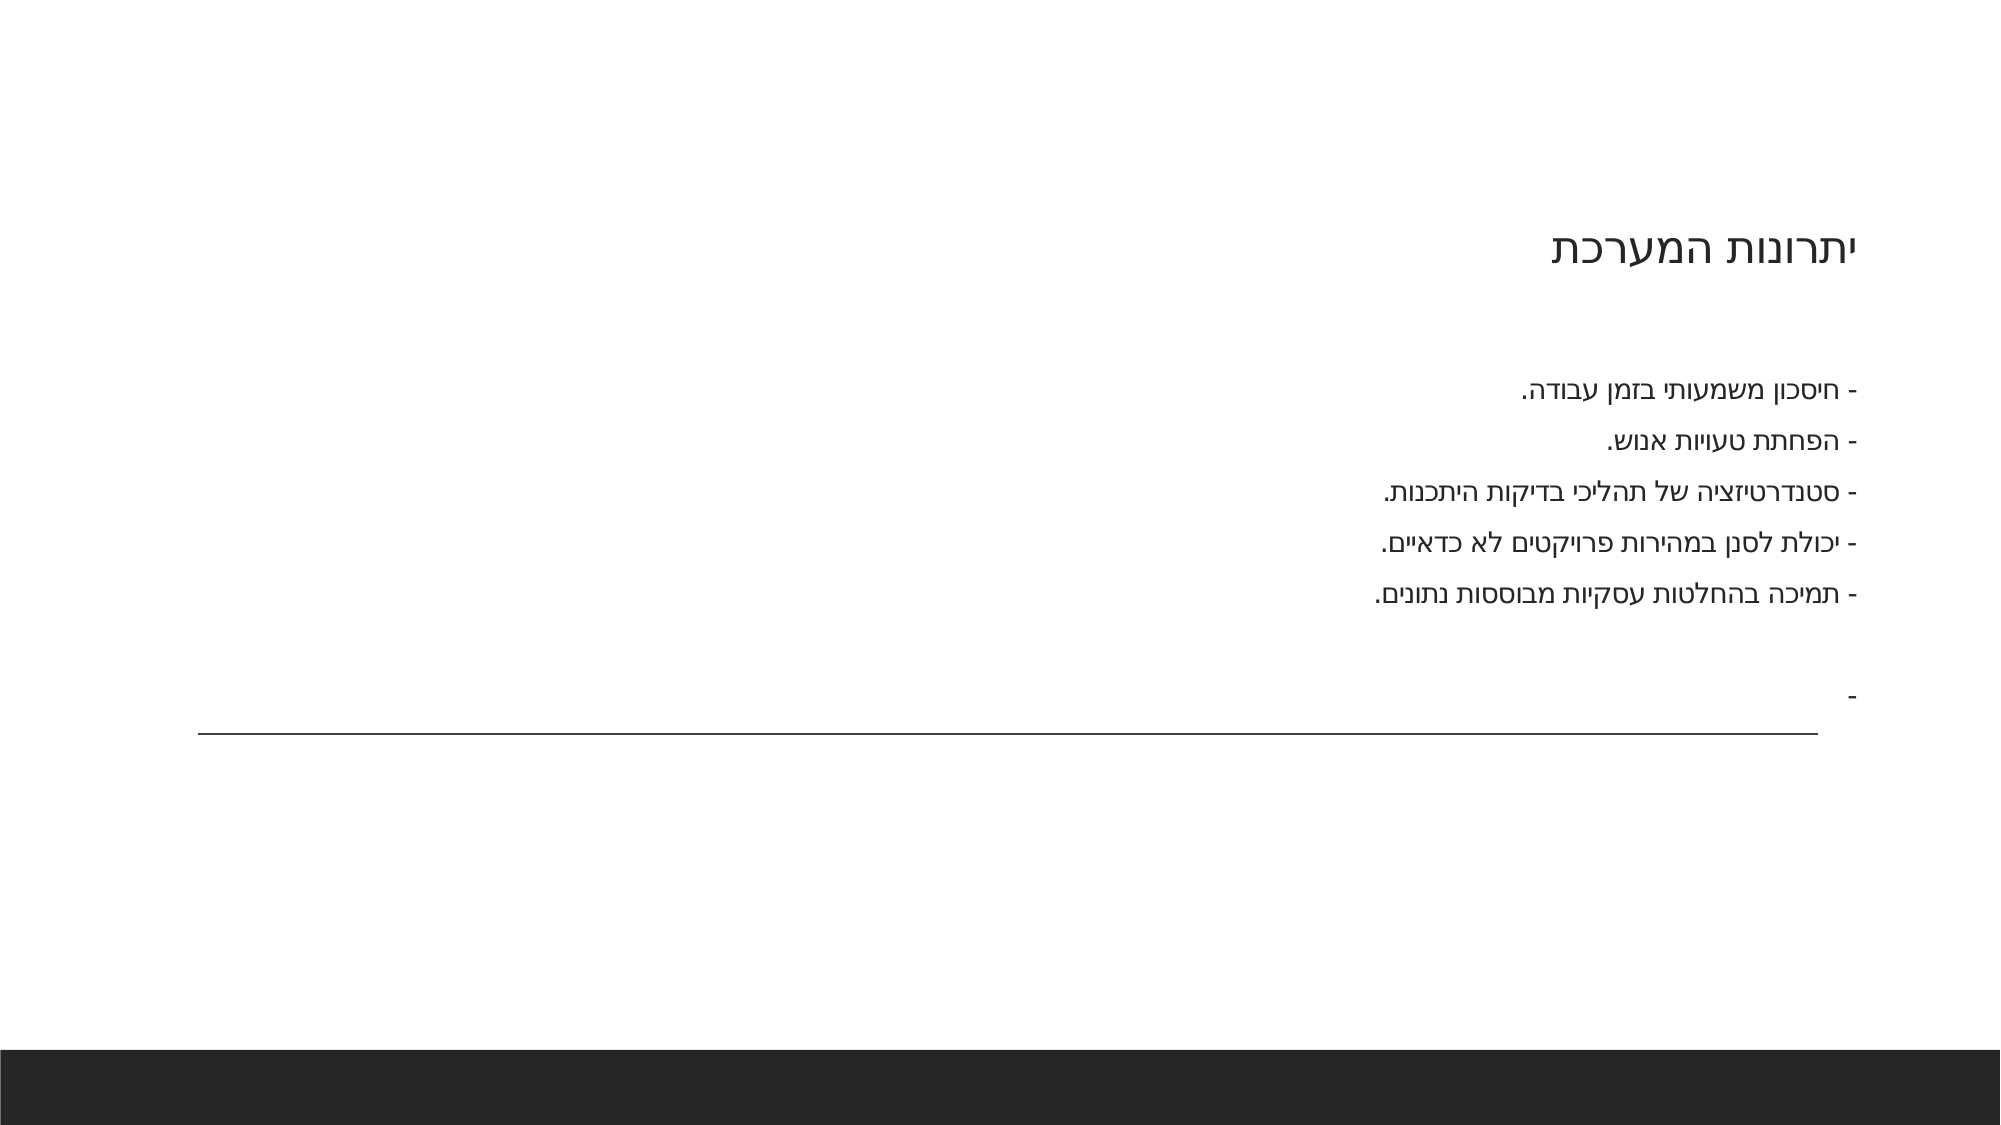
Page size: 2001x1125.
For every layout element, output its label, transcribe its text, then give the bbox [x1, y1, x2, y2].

title יתרונות המערכת - חיסכון משמעותי בזמן עבודה. - הפחתת טעויות אנוש. - סטנדרטיזציה של תהליכי בדיקות היתכנות. - יכולת לסנן במהירות פרויקטים לא כדאיים. - תמיכה בהחלטות עסקיות מבוססות נתונים. - [222, 100, 1873, 720]
